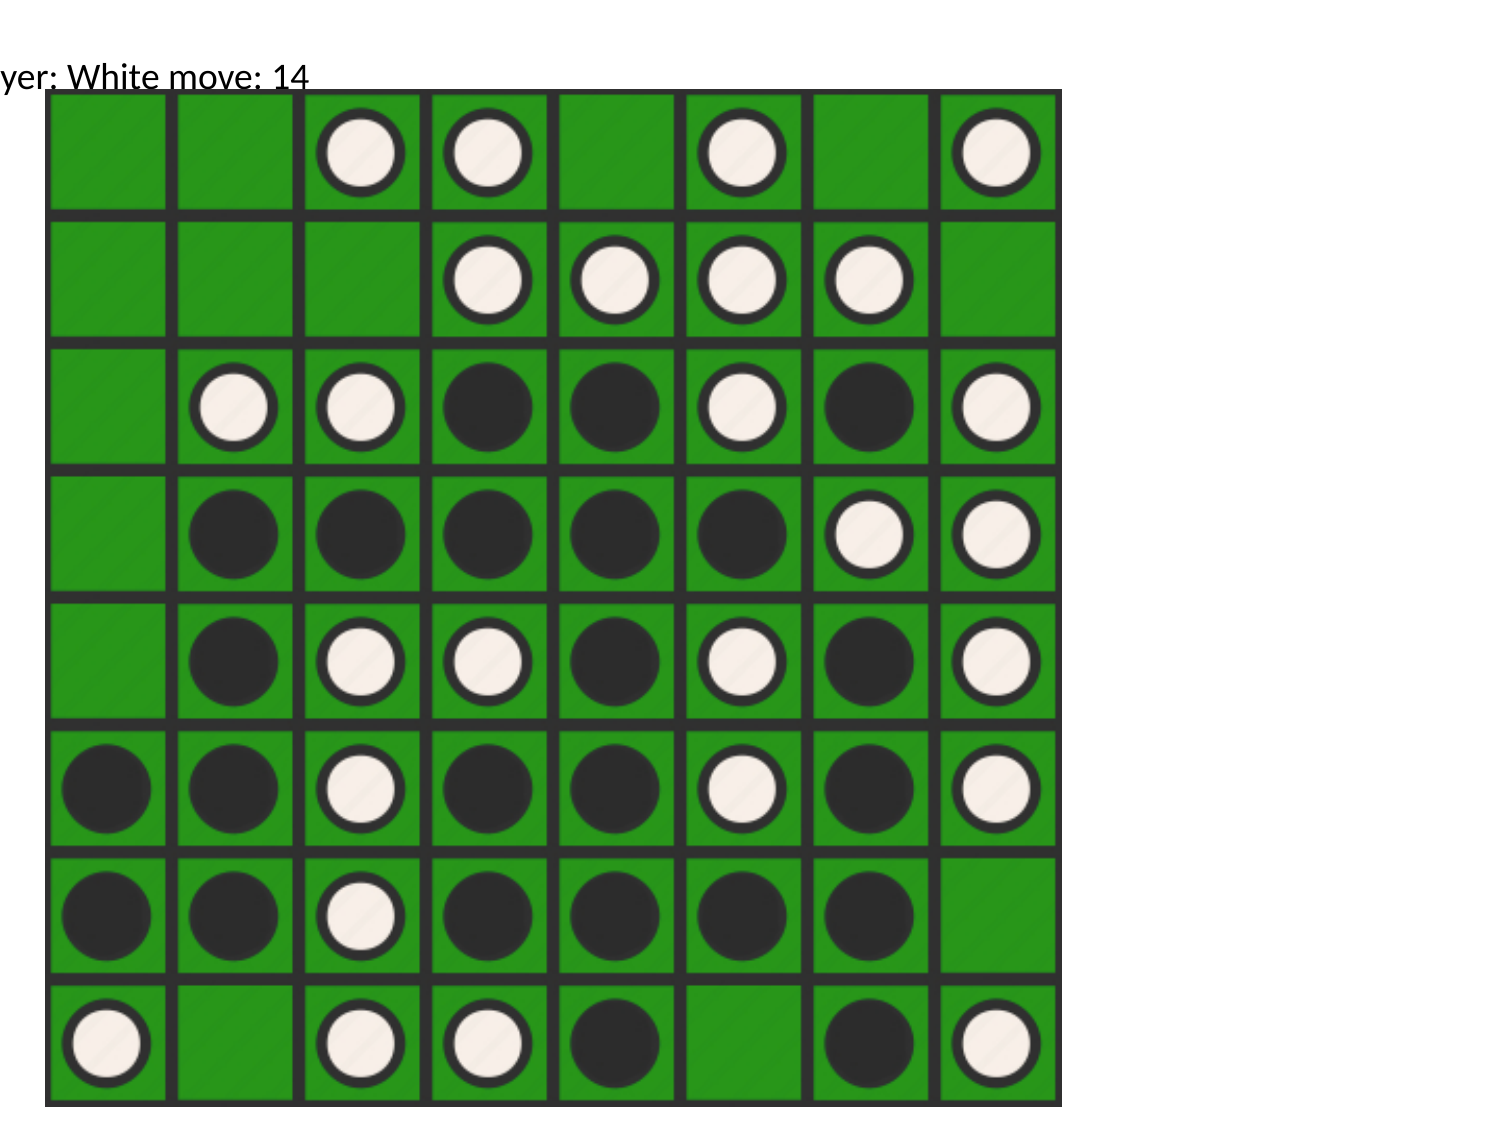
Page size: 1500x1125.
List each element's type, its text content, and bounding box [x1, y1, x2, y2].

picture [44, 89, 1062, 1107]
text_box turn: 46 player: White move: 14 [0, 44, 325, 105]
